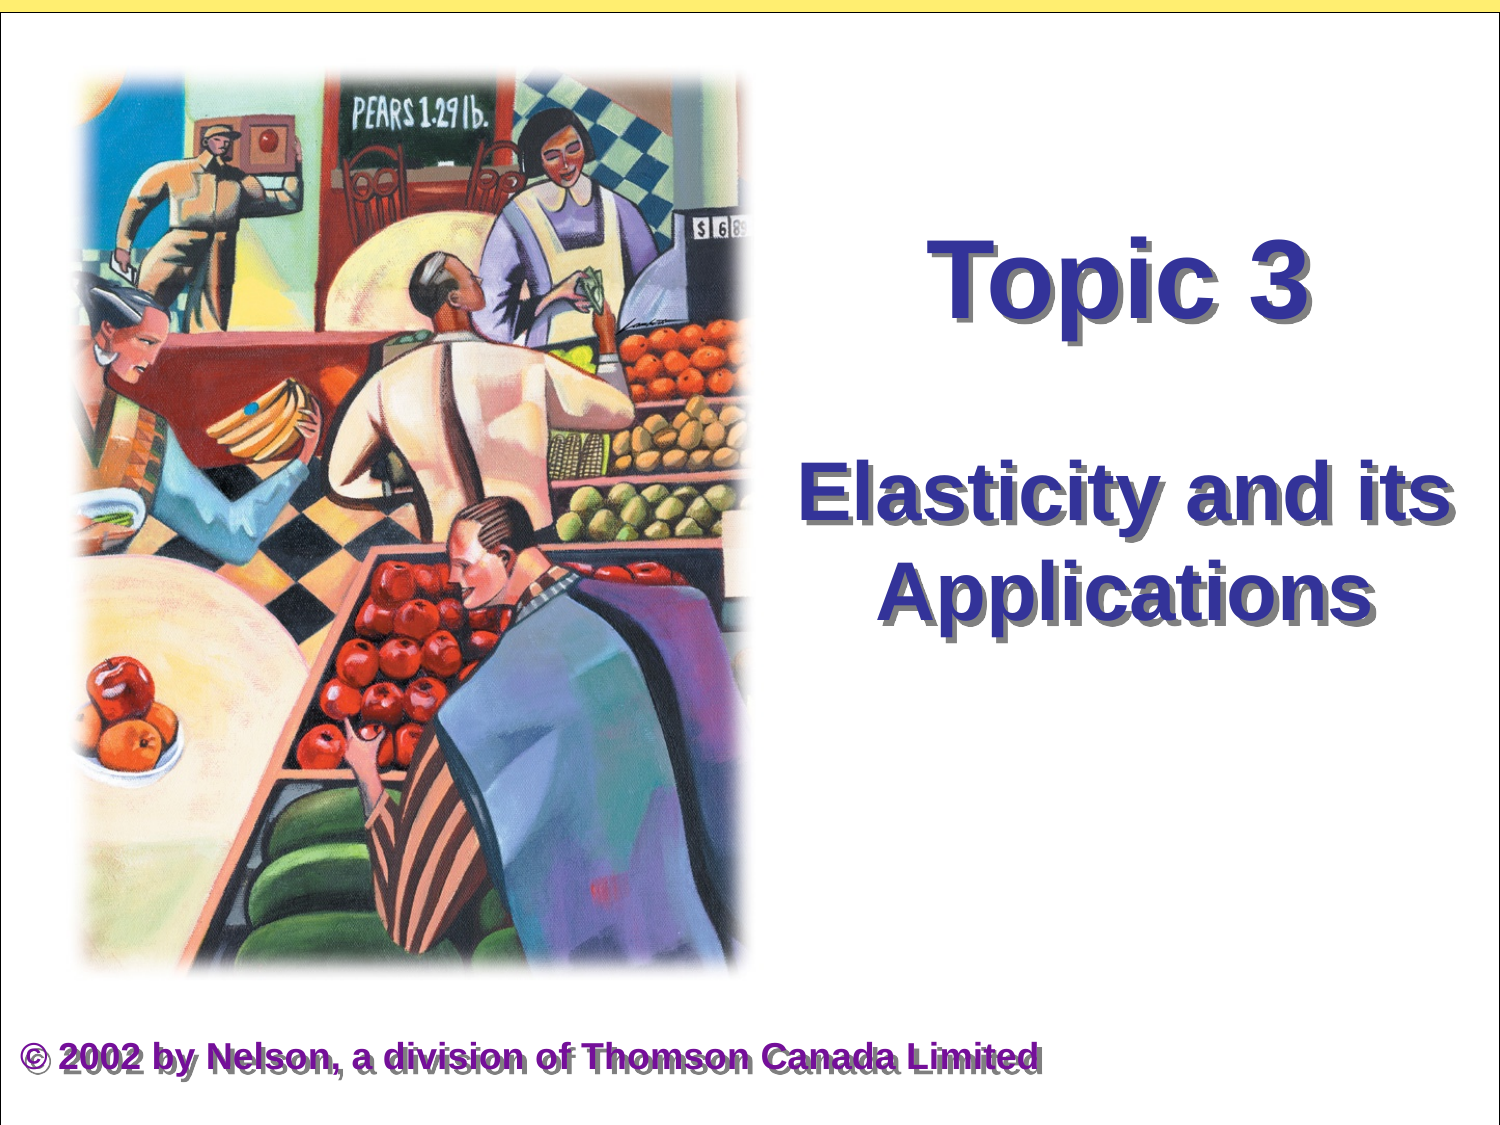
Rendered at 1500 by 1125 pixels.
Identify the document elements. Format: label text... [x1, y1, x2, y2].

subtitle Elasticity and its Applications [779, 399, 1500, 676]
text_box © 2002 by Nelson, a division of Thomson Canada Limited [5, 1024, 1056, 1085]
title Topic 3 [779, 112, 1476, 301]
picture [49, 49, 776, 1001]
text_box [0, 12, 1500, 1125]
